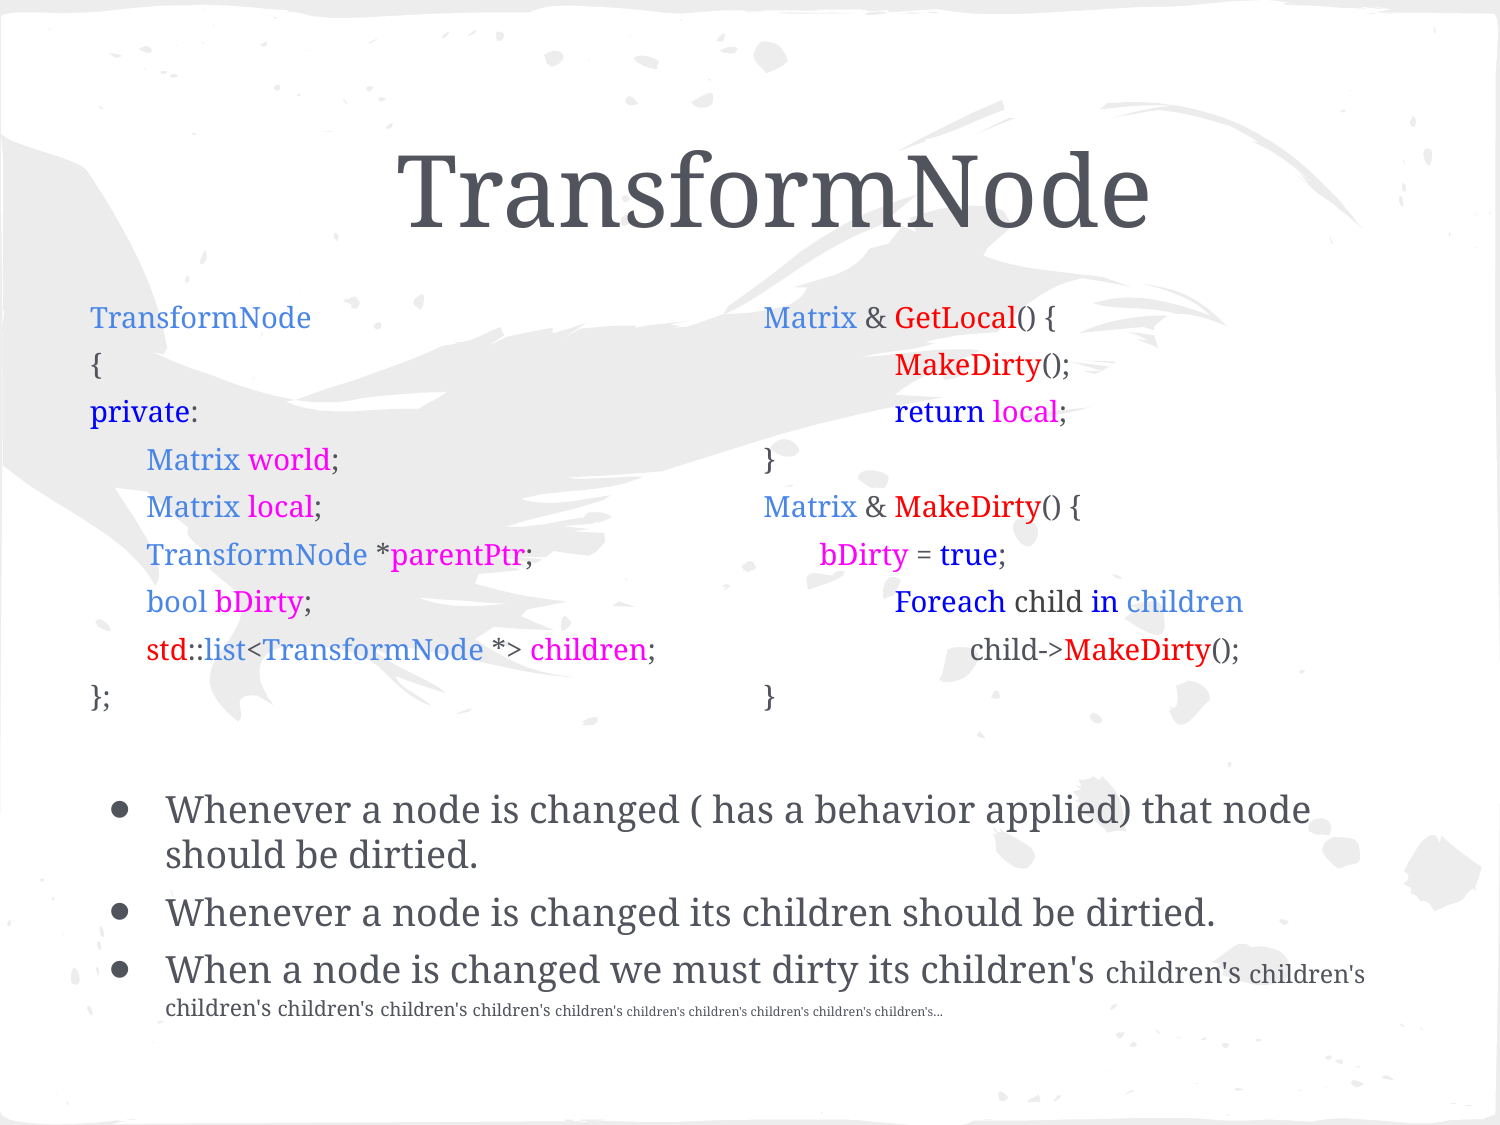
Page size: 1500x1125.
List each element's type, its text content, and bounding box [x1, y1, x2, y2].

title TransformNode [75, 34, 1425, 263]
list Whenever a node is changed ( has a behavior applied) that node should be dirtied. Whenever a node is changed its children should be dirtied. When a node is changed we must dirty its children's children's children's children's children's children's children's children's children's children's children's children's children's... [75, 771, 1425, 1094]
list TransformNode { private: Matrix world; Matrix local; TransformNode *parentPtr; bool bDirty; std::list<TransformNode *> children; }; [75, 283, 748, 771]
list Matrix & GetLocal() { MakeDirty(); return local; } Matrix & MakeDirty() { bDirty = true; Foreach child in children child->MakeDirty(); } [748, 283, 1422, 771]
